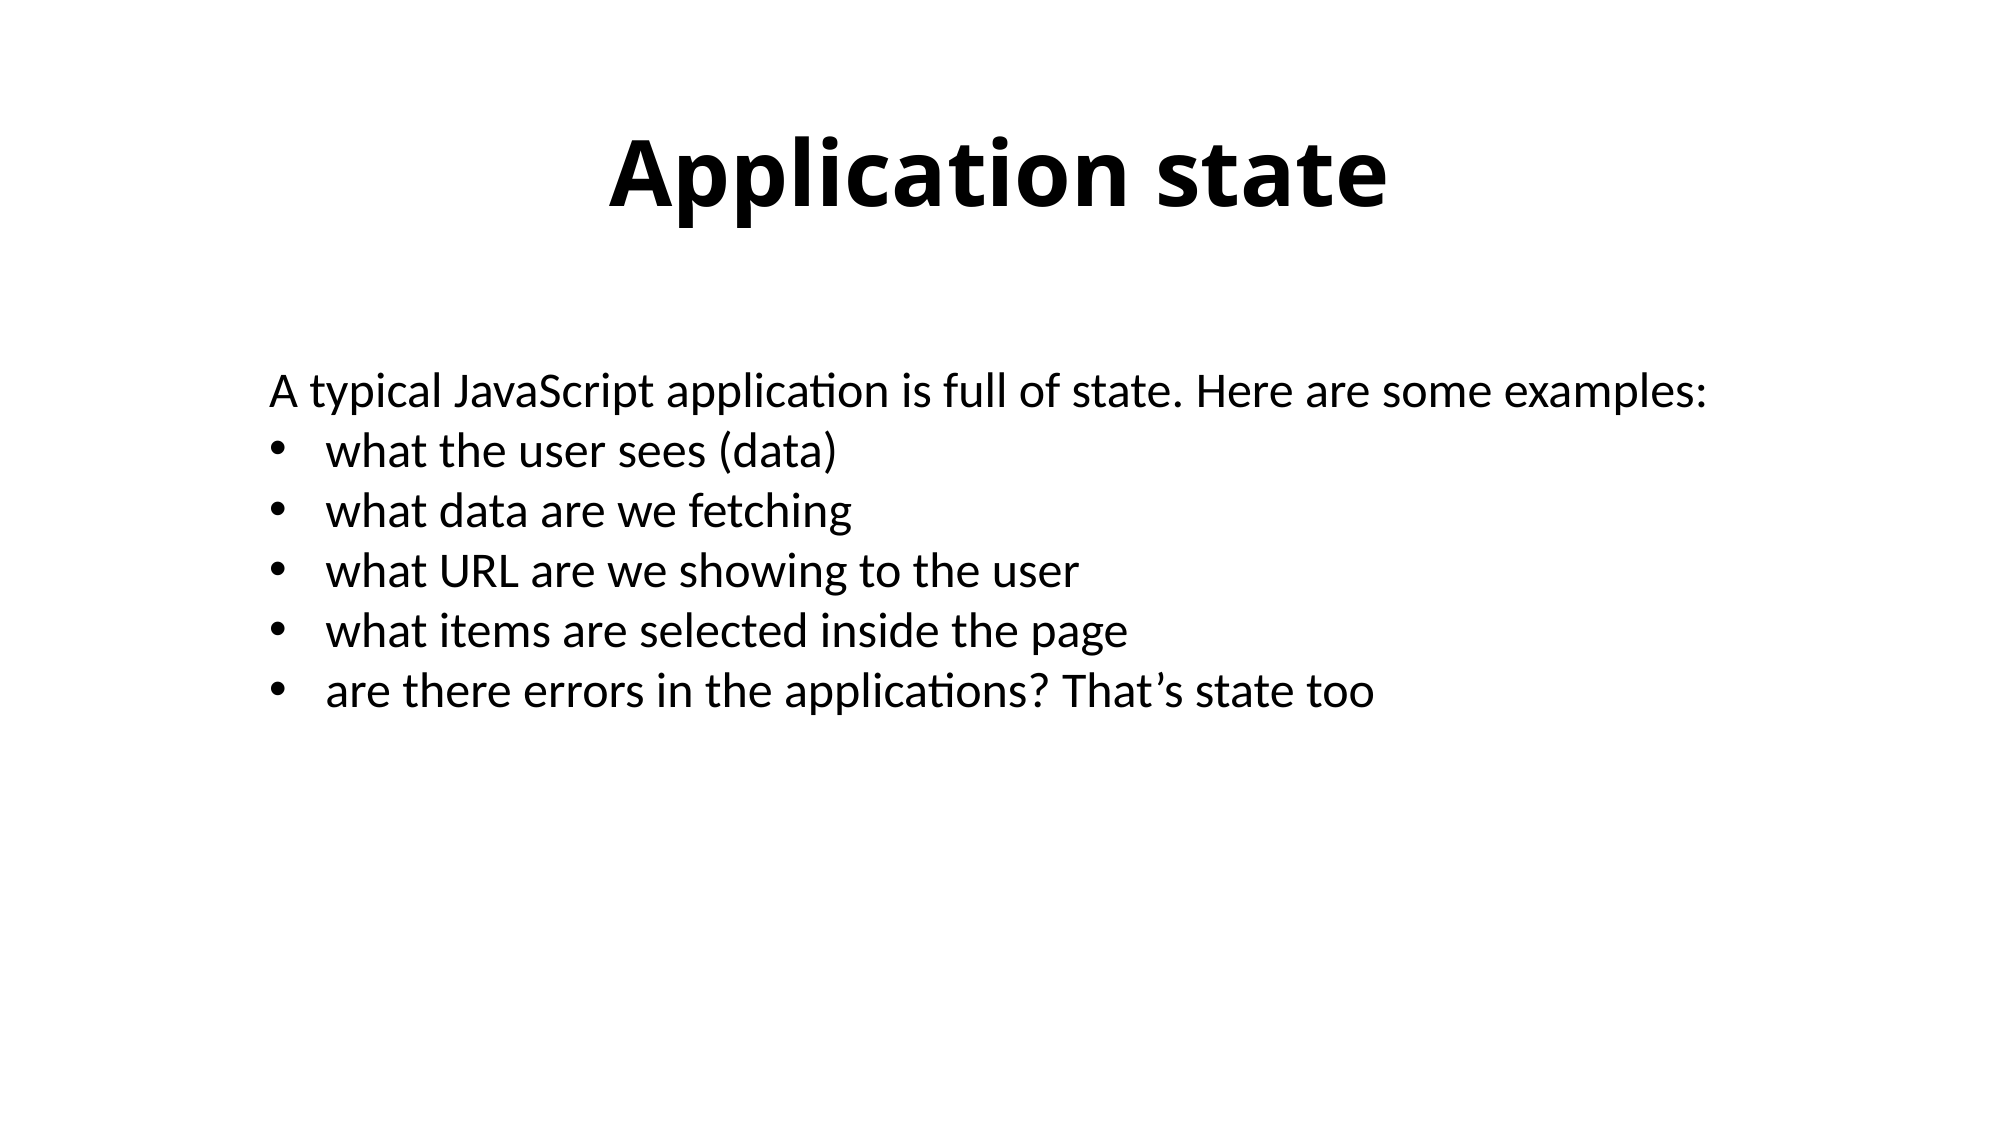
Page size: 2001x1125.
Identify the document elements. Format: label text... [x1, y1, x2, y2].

text_box A typical JavaScript application is full of state. Here are some examples: what the user sees (data) what data are we fetching what URL are we showing to the user what items are selected inside the page are there errors in the applications? That’s state too [254, 350, 1795, 861]
text_box Application state [137, 119, 1863, 287]
